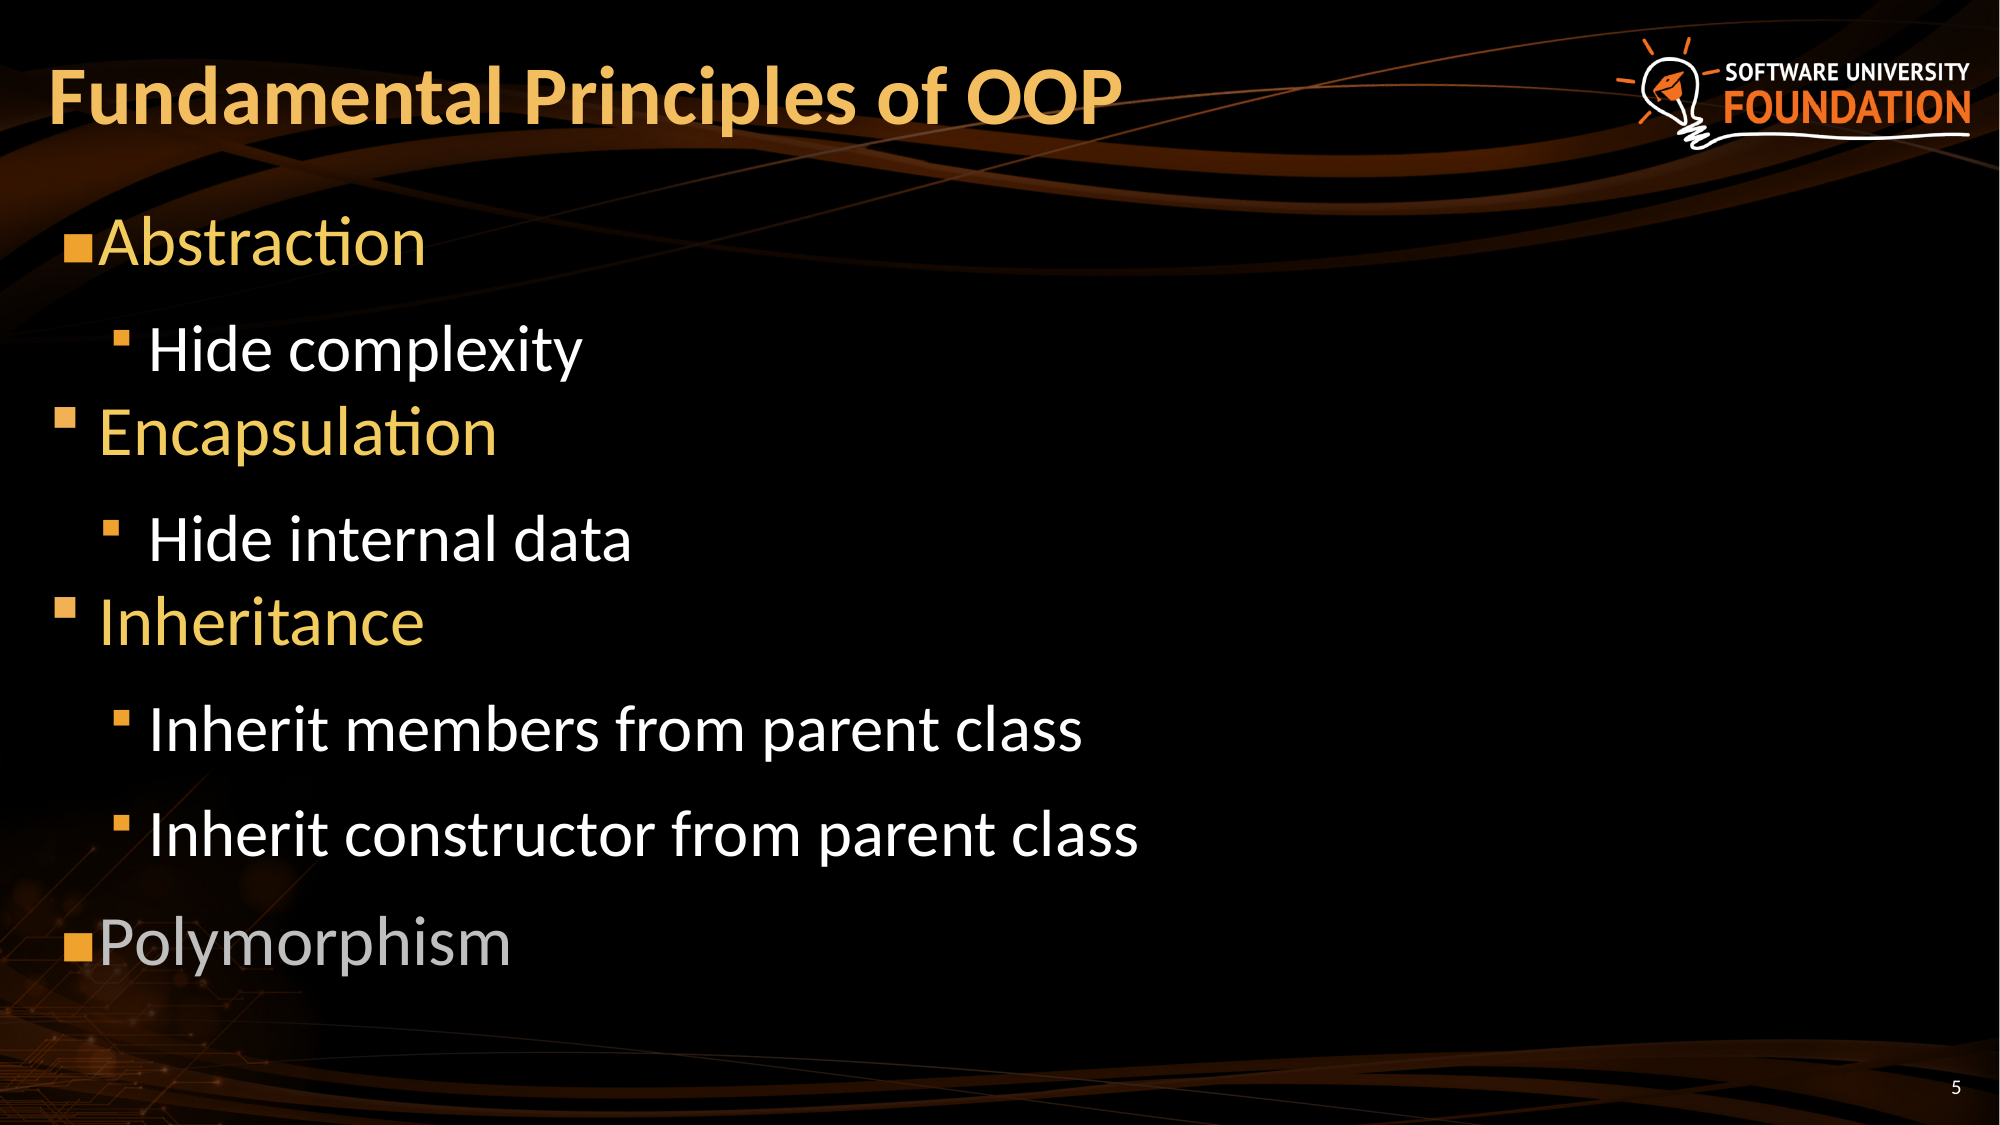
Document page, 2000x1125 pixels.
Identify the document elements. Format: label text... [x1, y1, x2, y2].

title Fundamental Principles of OOP [30, 6, 1602, 189]
list Abstraction Hide complexity Encapsulation Hide internal data Inheritance Inherit members from parent class Inherit constructor from parent class Polymorphism [31, 188, 1968, 1103]
picture [0, 0, 2000, 1125]
